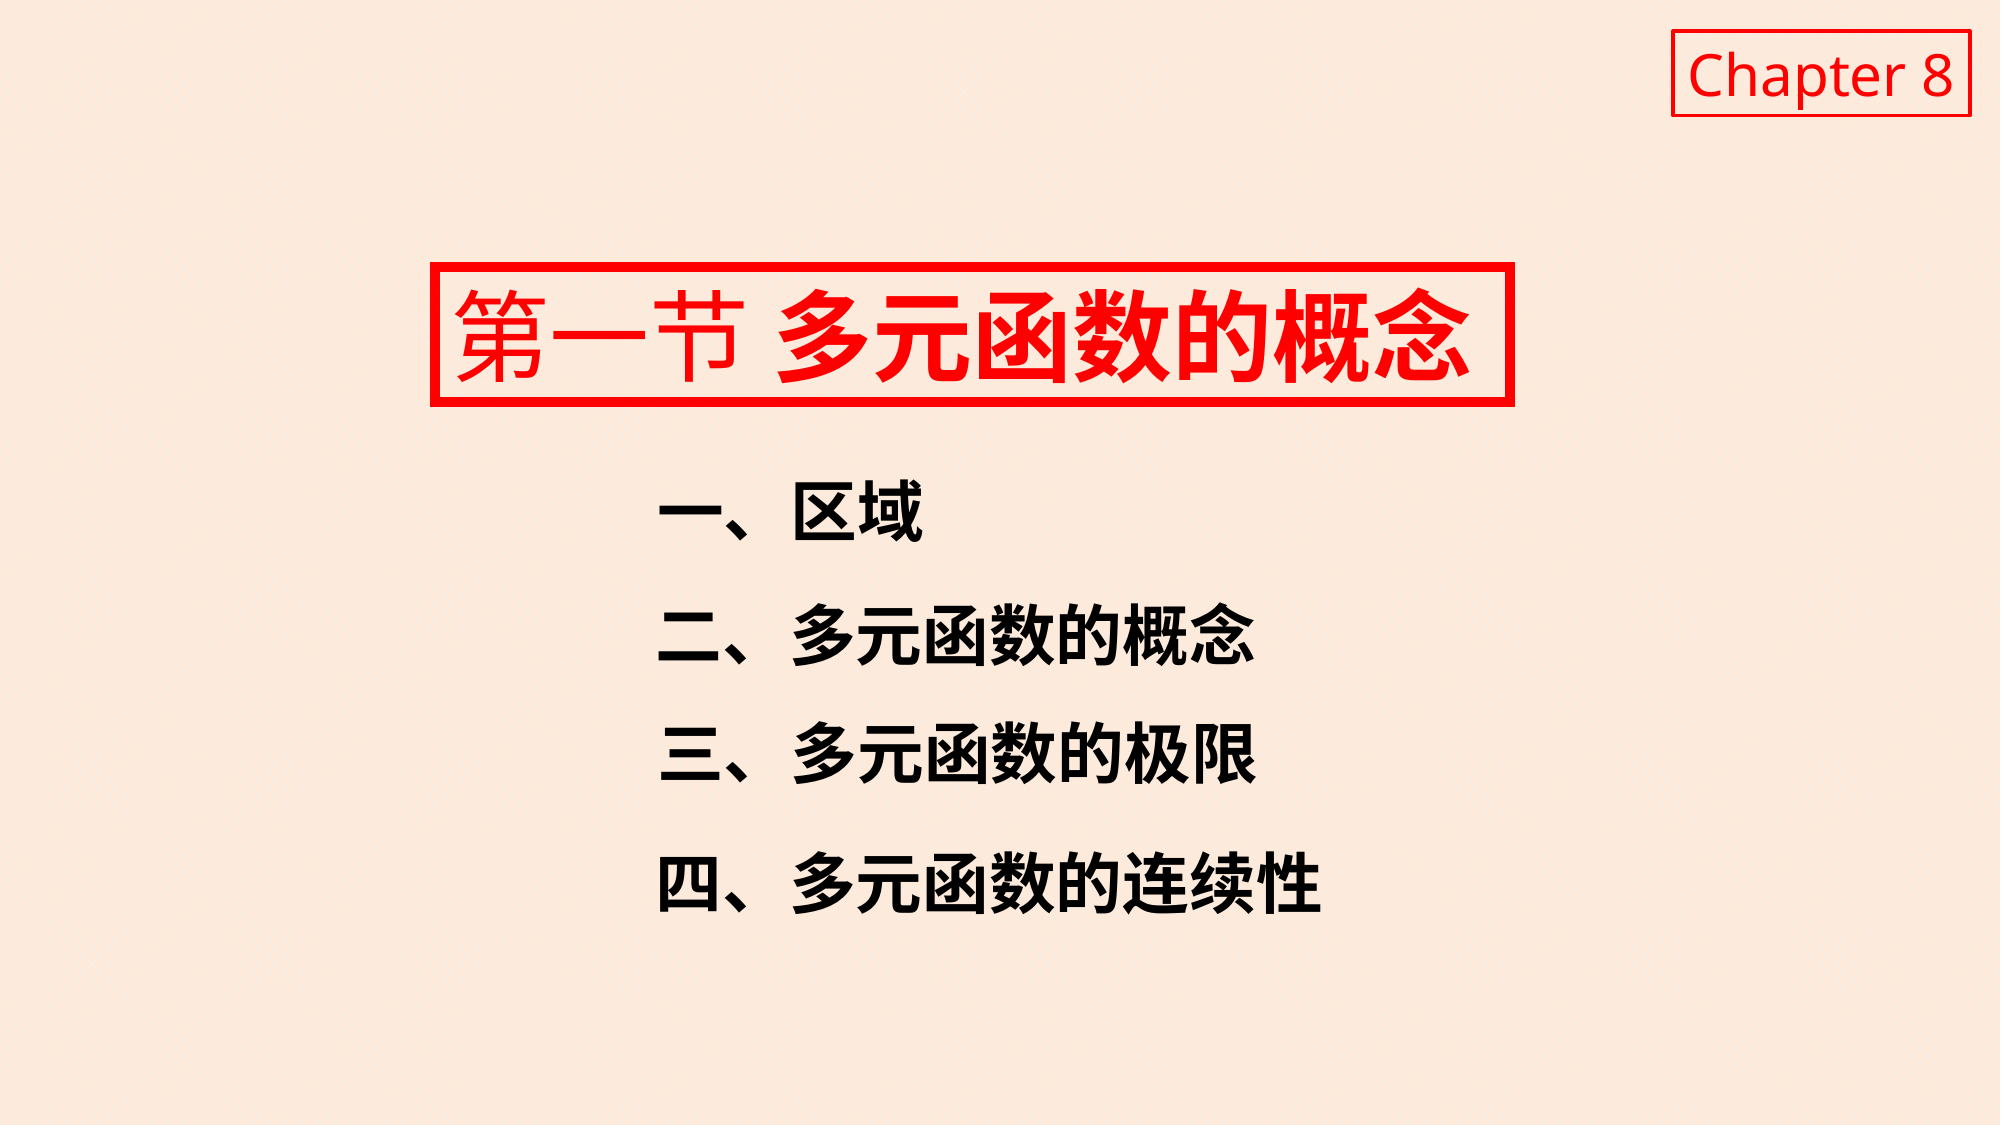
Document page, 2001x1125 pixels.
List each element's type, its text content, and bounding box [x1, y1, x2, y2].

text_box Chapter 8 [1673, 30, 1971, 116]
text_box 二、多元函数的概念 [640, 586, 1305, 682]
text_box 三、多元函数的极限 [642, 704, 1307, 799]
text_box 一、区域 [642, 462, 956, 558]
text_box 第一节 多元函数的概念 [435, 267, 1511, 402]
text_box 四、多元函数的连续性 [640, 834, 1375, 929]
